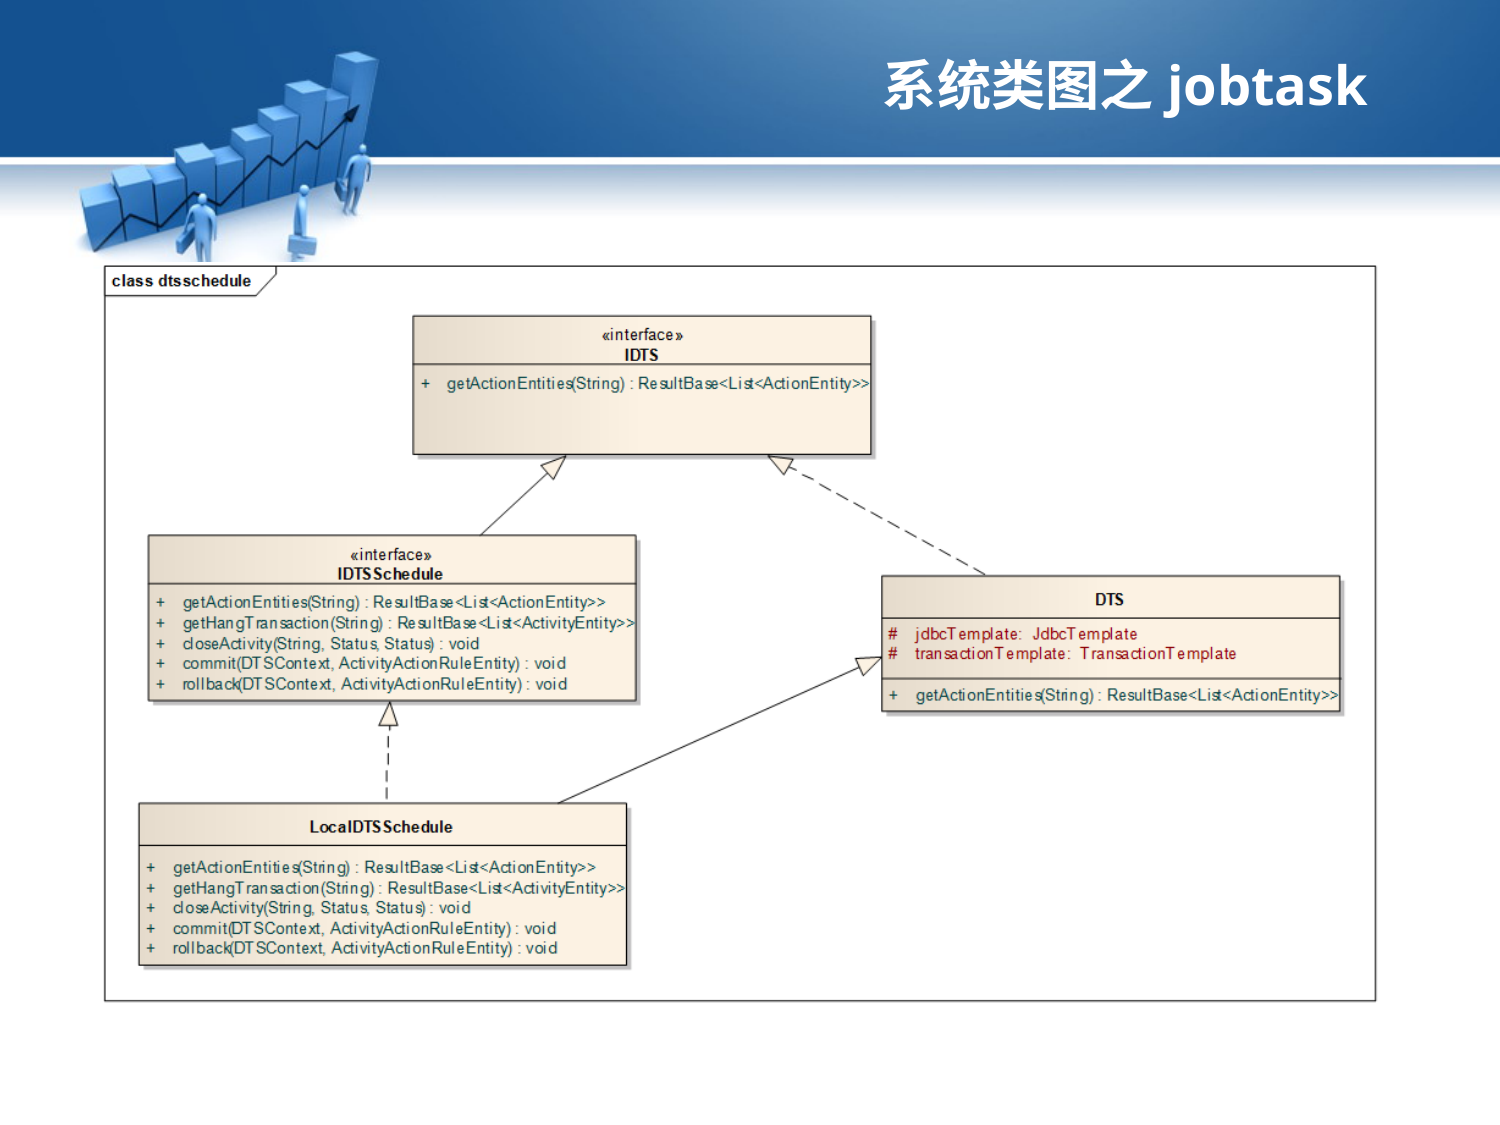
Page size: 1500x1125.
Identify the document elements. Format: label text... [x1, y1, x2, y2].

picture [0, 0, 1500, 1125]
text_box 系统类图之jobtask [868, 43, 1500, 124]
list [101, 262, 1398, 1006]
